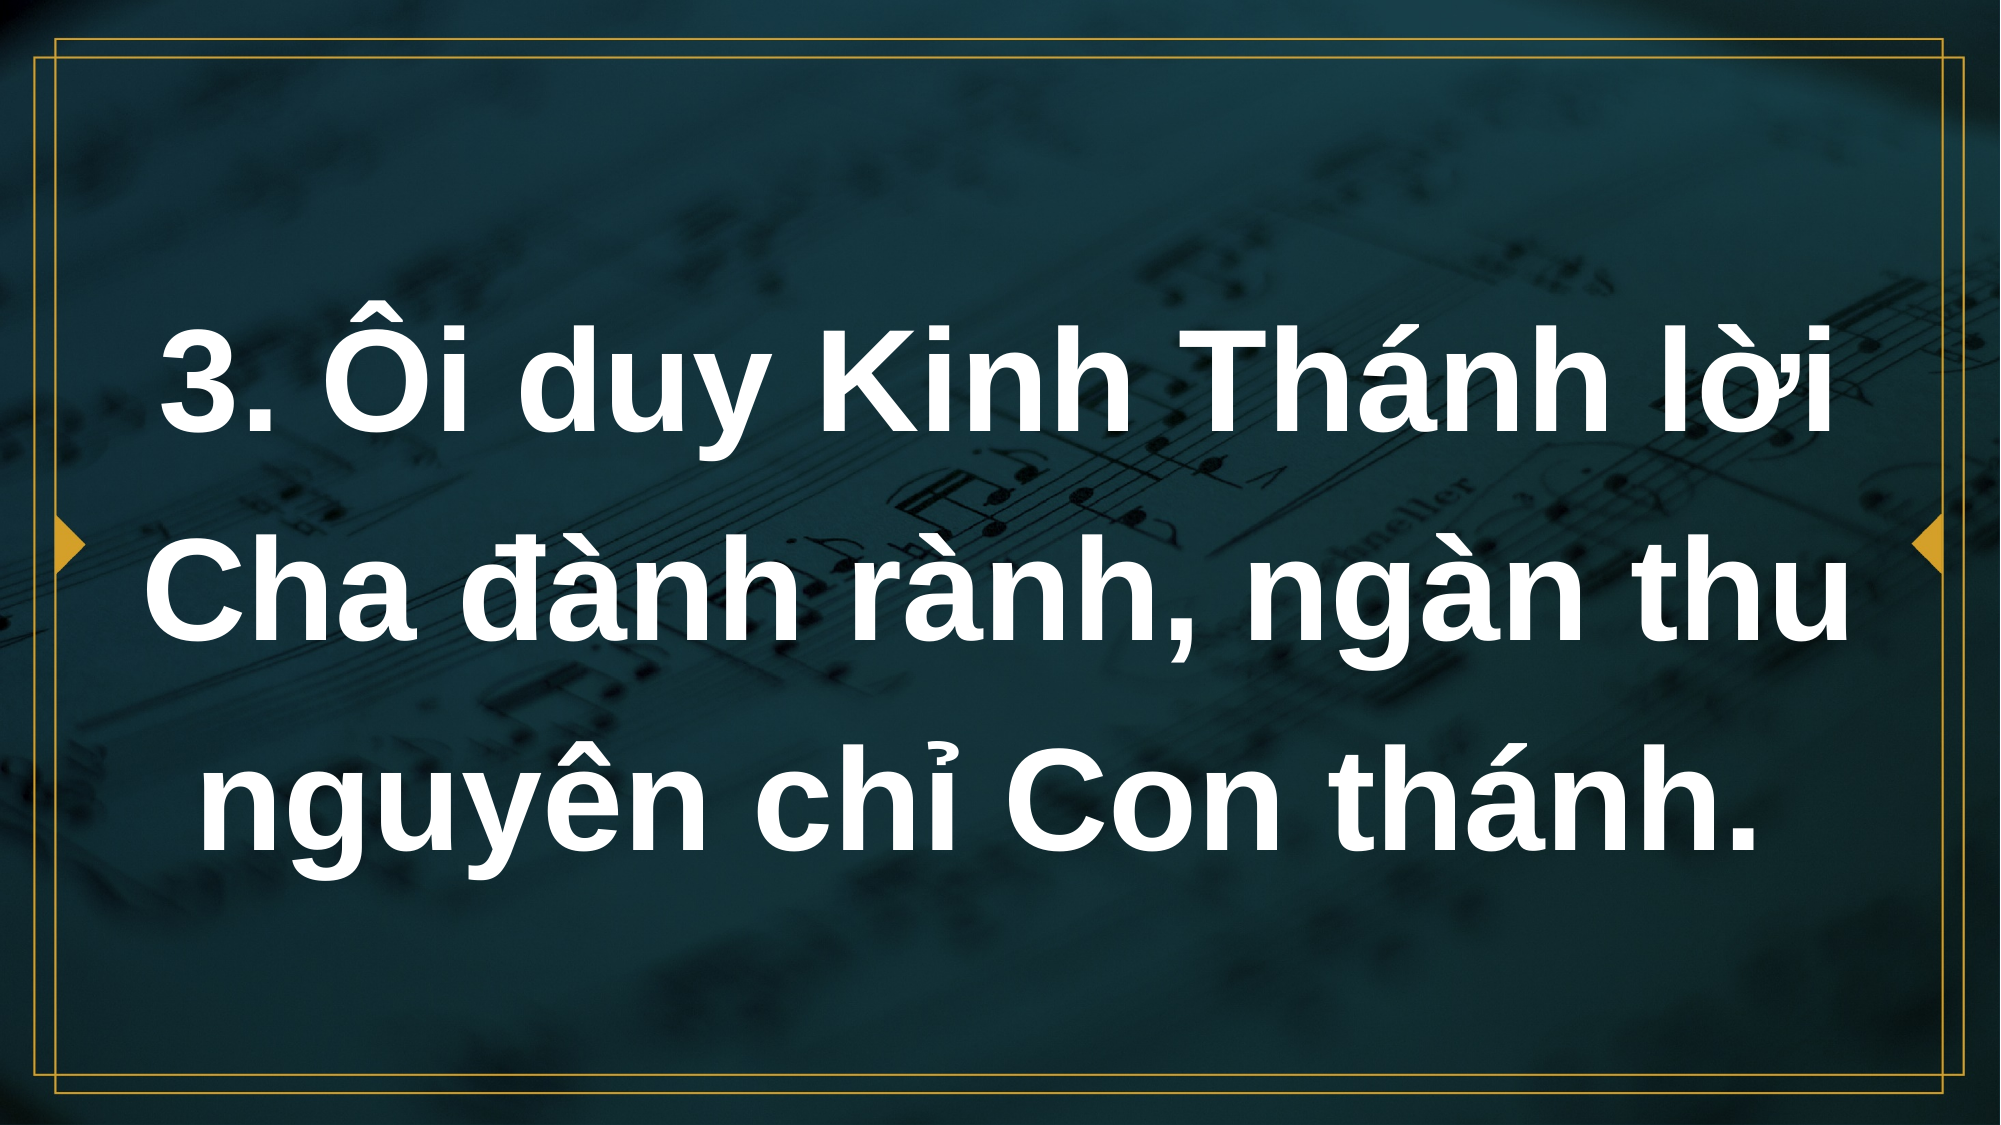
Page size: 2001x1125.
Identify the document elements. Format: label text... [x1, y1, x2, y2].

title 3. Ôi duy Kinh Thánh lời Cha đành rành, ngàn thu nguyên chỉ Con thánh. [55, 53, 1945, 1077]
picture [0, 0, 2000, 1125]
